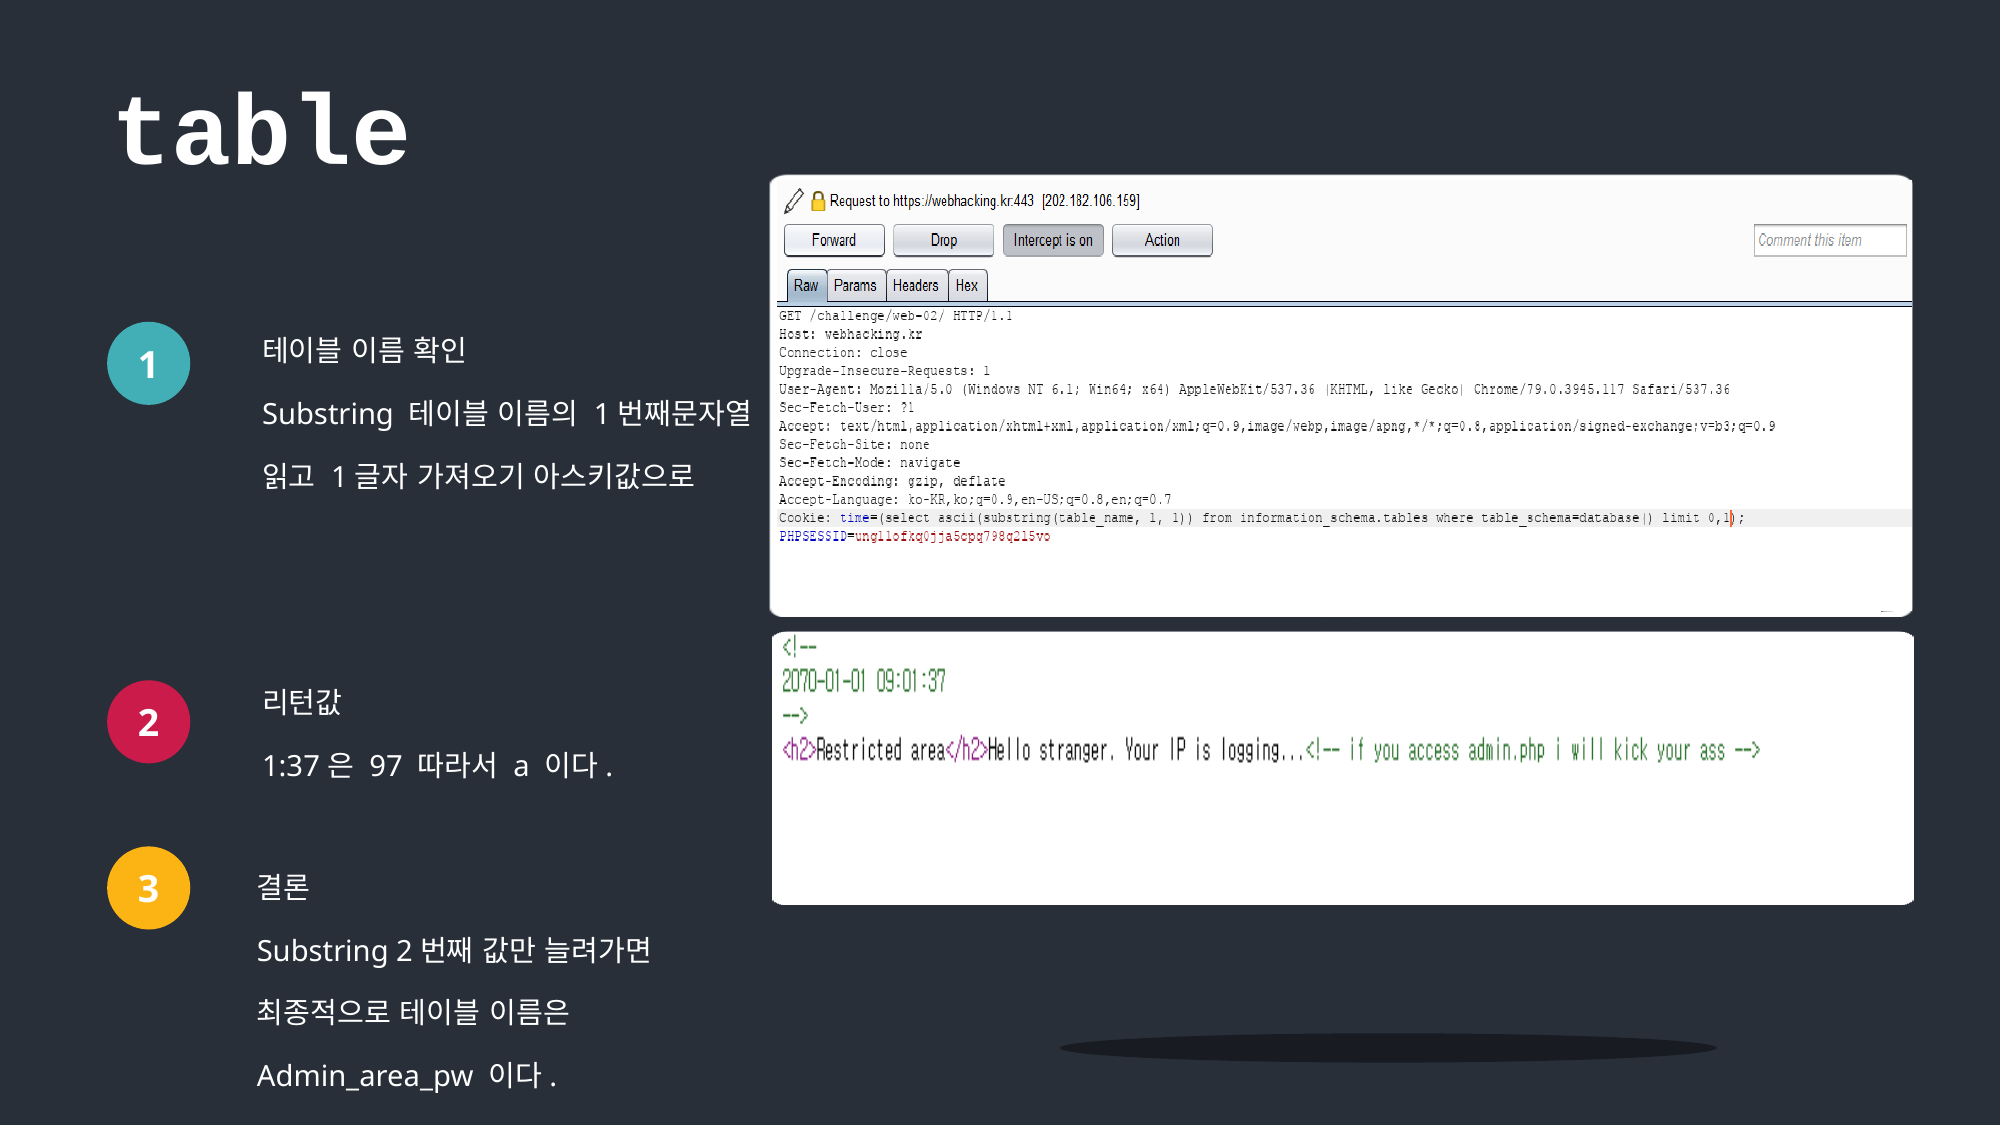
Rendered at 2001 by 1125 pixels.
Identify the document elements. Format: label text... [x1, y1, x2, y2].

text_box [1058, 1032, 1719, 1064]
text_box 결론 Substring 2번째 값만 늘려가면 최종적으로 테이블 이름은 Admin_area_pw 이다. [241, 833, 779, 1101]
text_box 3 [106, 845, 192, 931]
text_box 2 [106, 679, 192, 765]
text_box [677, 587, 2000, 905]
text_box 1 [106, 320, 192, 406]
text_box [675, 103, 2000, 617]
text_box 테이블 이름 확인 Substring 테이블 이름의 1번째문자열 읽고 1글자 가져오기 아스키값으로 [247, 297, 675, 564]
text_box table [96, 57, 1941, 192]
picture [777, 180, 1912, 612]
picture [782, 633, 1893, 897]
text_box 리턴값 1:37은 97 따라서 a 이다. [247, 648, 677, 790]
